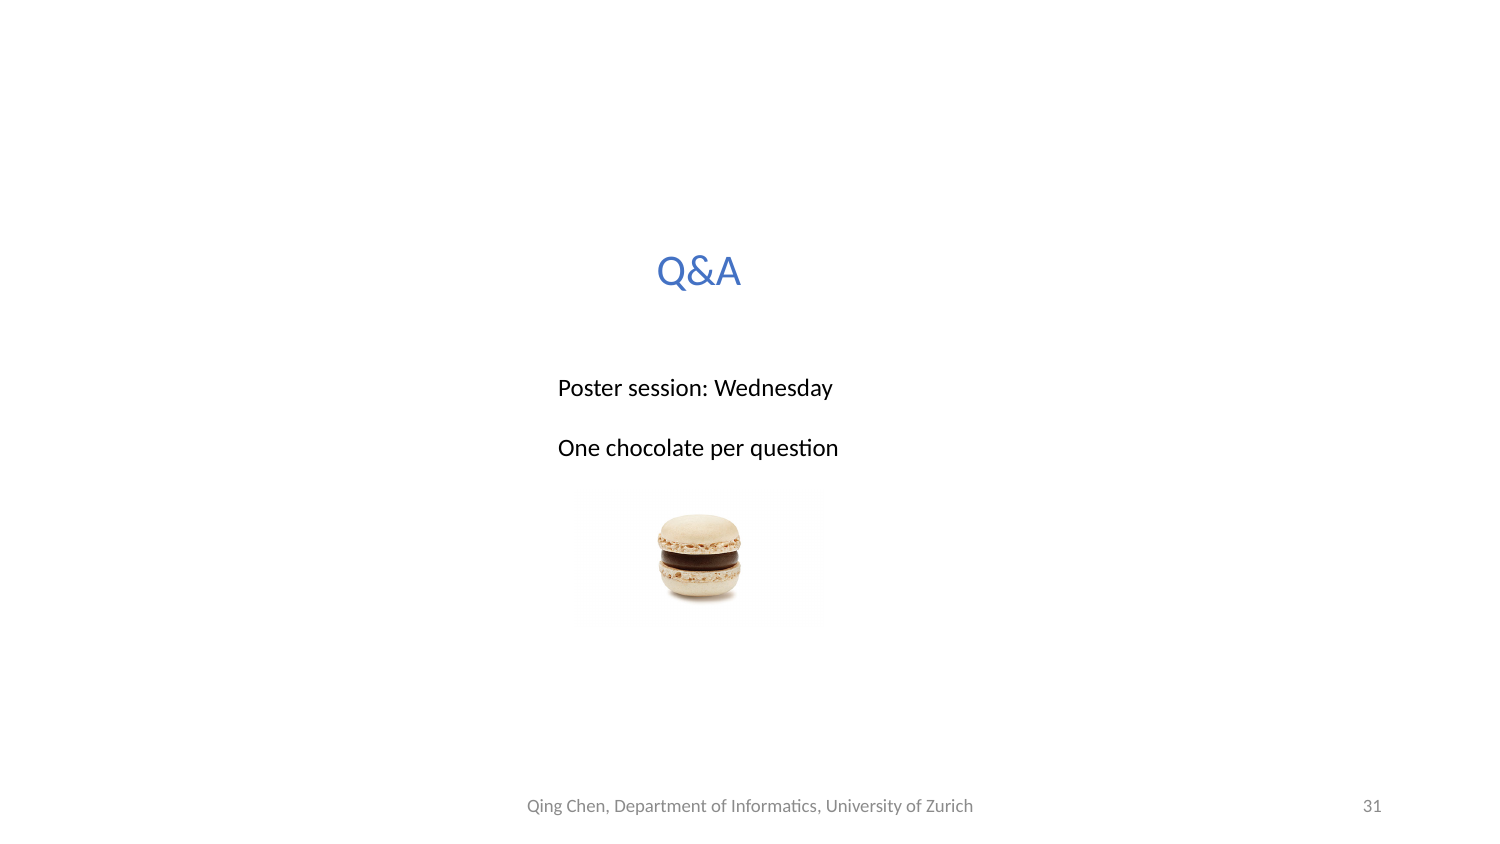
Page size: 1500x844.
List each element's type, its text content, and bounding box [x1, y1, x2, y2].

footer Qing Chen, Department of Informatics, University of Zurich [496, 782, 1004, 827]
text_box Q&A [641, 234, 757, 302]
text_box Poster session: Wednesday One chocolate per question [543, 364, 855, 469]
picture [574, 489, 824, 627]
slide_number 31 [1059, 782, 1397, 827]
